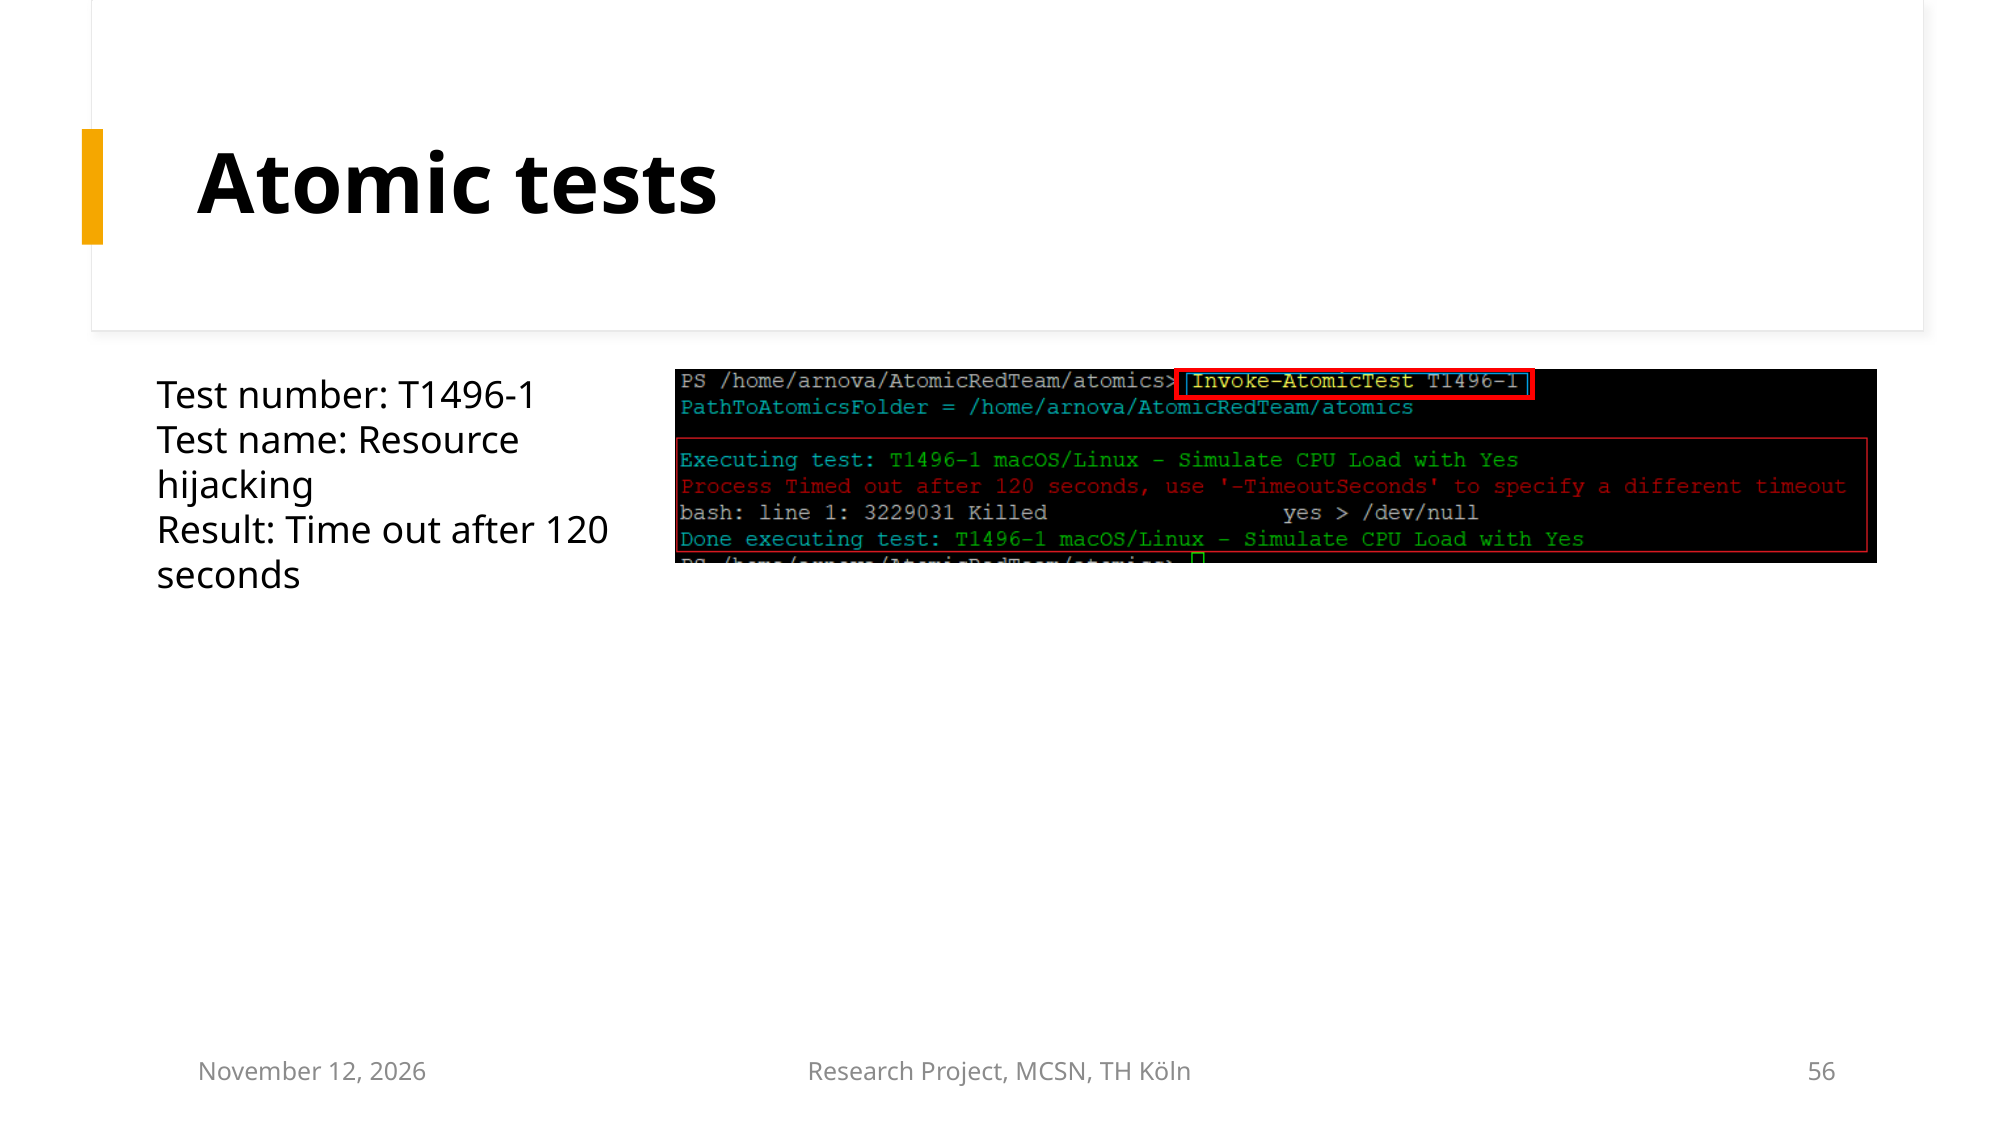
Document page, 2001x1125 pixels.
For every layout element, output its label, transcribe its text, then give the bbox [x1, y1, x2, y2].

text_box Test number: T1496-1 Test name: Resource hijacking Result: Time out after 120 seconds [141, 363, 646, 604]
slide_number 56 [1401, 1042, 1851, 1103]
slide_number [183, 1042, 633, 1103]
footer Research Project, MCSN, TH Köln [662, 1042, 1338, 1103]
title Atomic tests [183, 90, 1851, 284]
picture [675, 369, 1877, 563]
